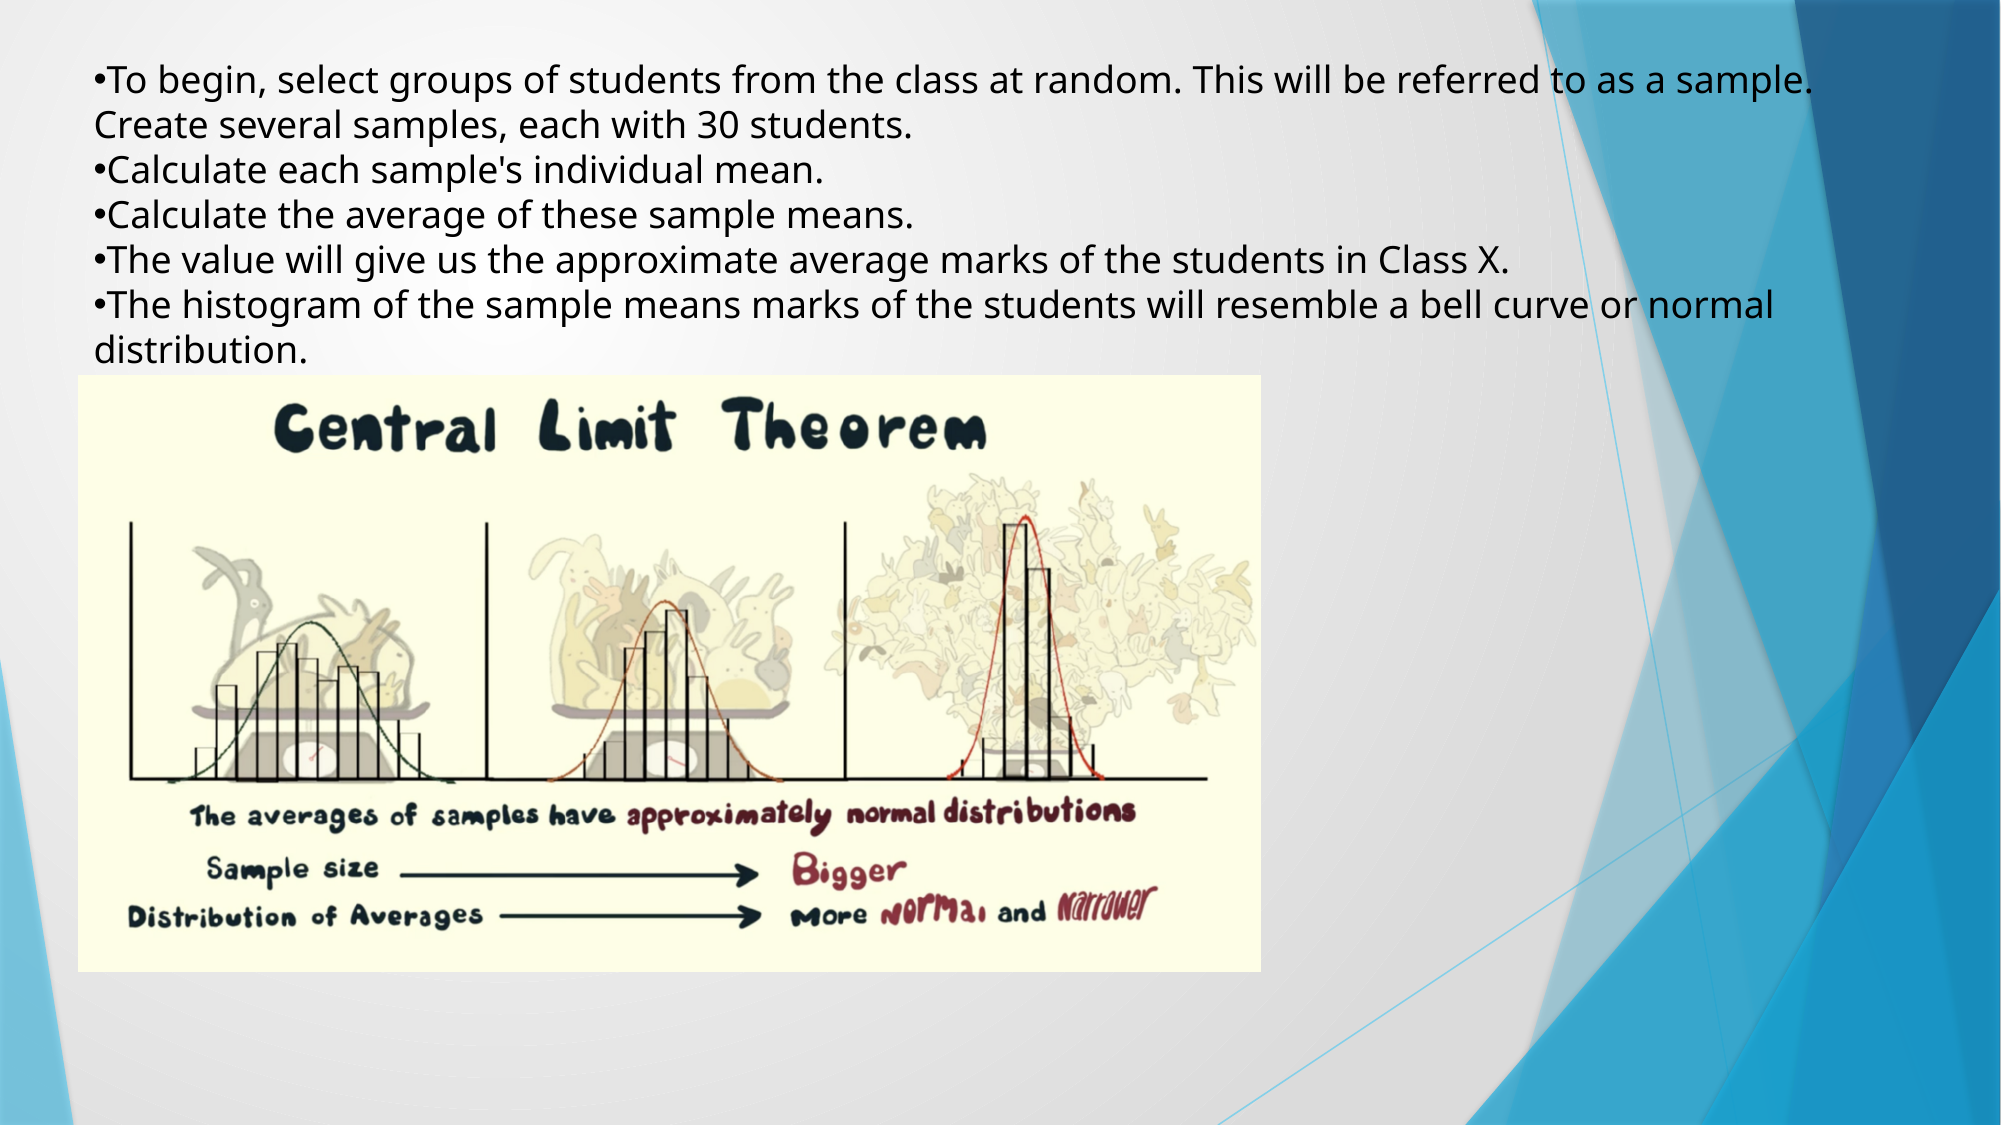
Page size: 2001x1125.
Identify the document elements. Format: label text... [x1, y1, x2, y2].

text_box To begin, select groups of students from the class at random. This will be referred to as a sample. Create several samples, each with 30 students. Calculate each sample's individual mean. Calculate the average of these sample means. The value will give us the approximate average marks of the students in Class X. The histogram of the sample means marks of the students will resemble a bell curve or normal distribution. [78, 48, 1906, 424]
picture [78, 375, 1261, 972]
